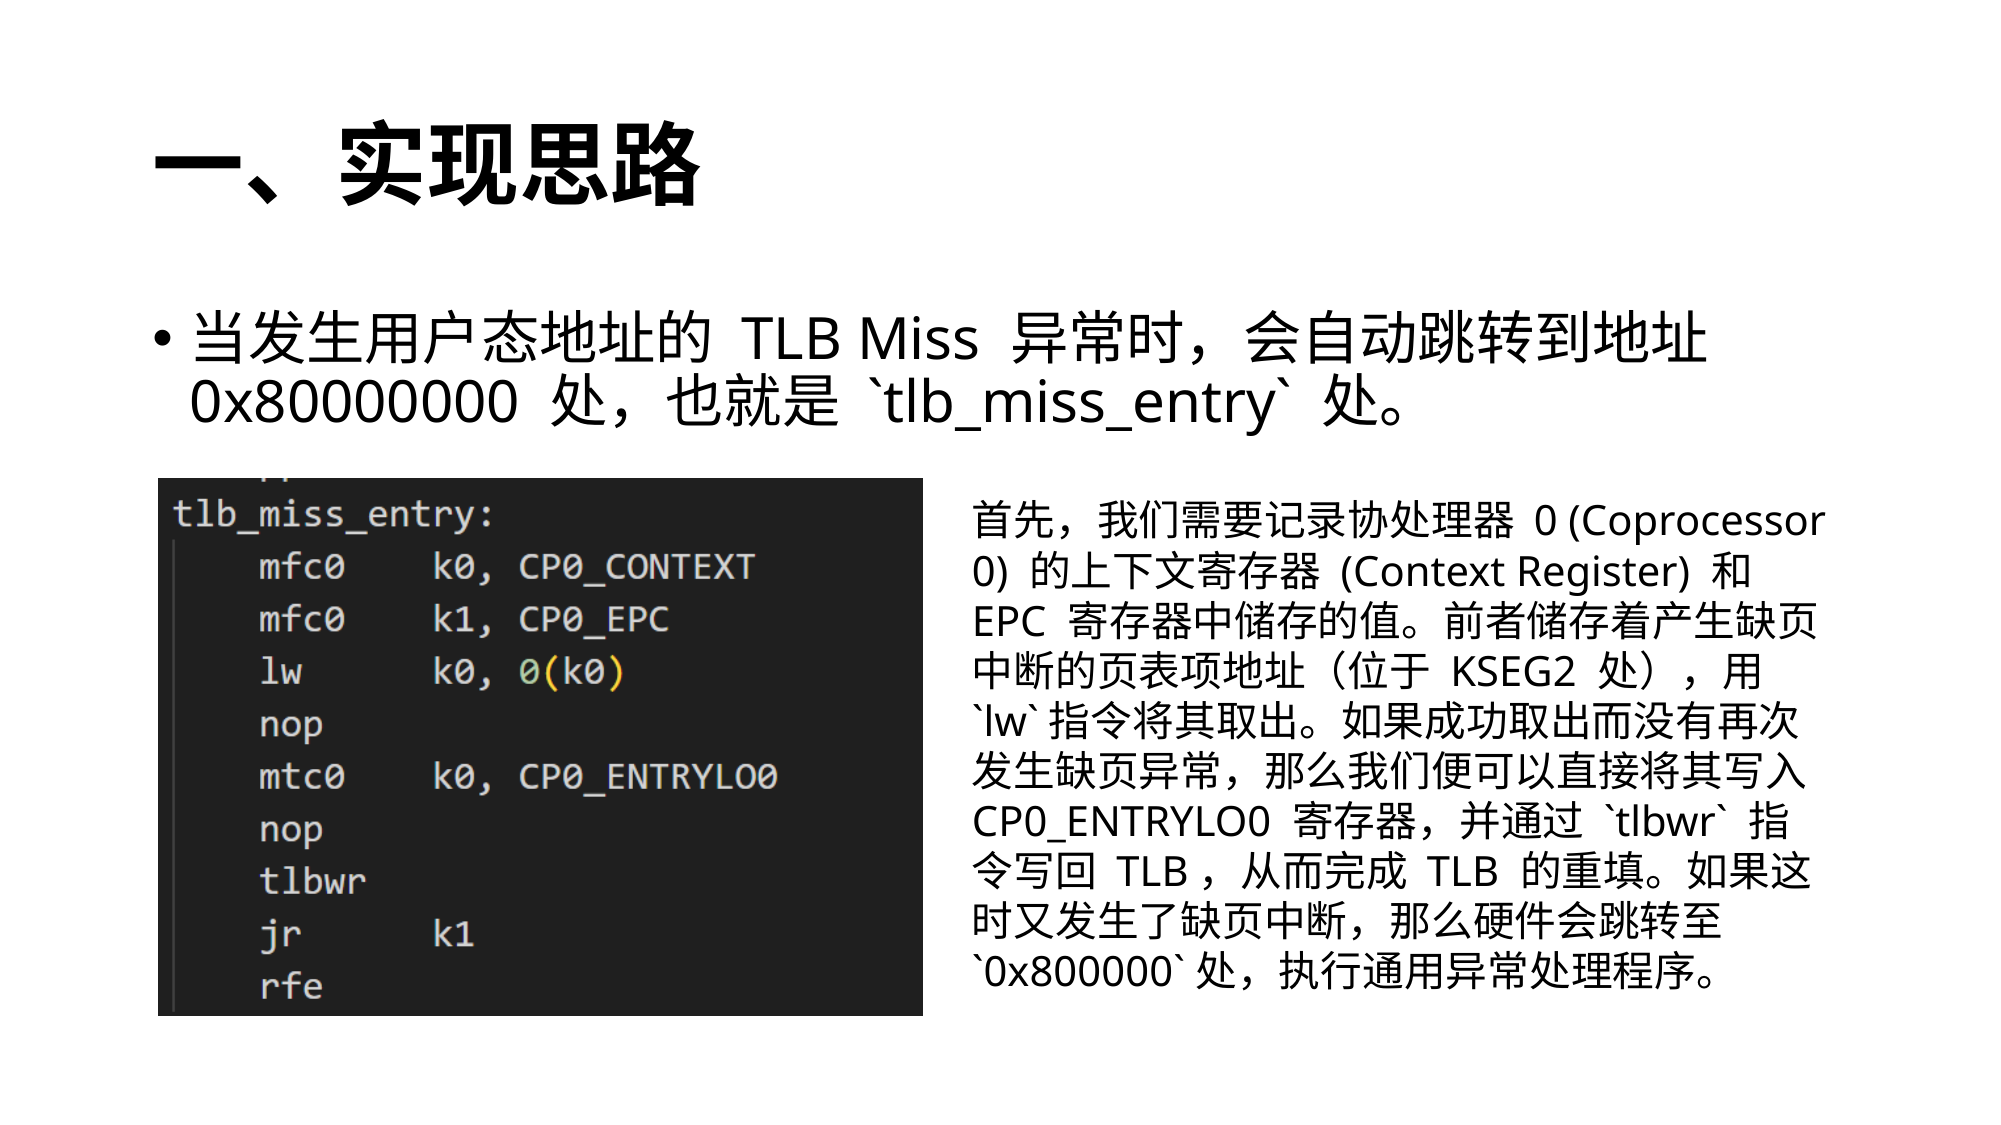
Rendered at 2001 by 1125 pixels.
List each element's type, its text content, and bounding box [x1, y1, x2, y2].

title 一、实现思路 [137, 59, 1863, 278]
picture [158, 478, 923, 1016]
text_box 首先，我们需要记录协处理器 0 (Coprocessor 0) 的上下文寄存器 (Context Register) 和 EPC 寄存器中储存的值。前者储存着产生缺页中断的页表项地址（位于 KSEG2 处），用`lw`指令将其取出。如果成功取出而没有再次发生缺页异常，那么我们便可以直接将其写入 CP0_ENTRYLO0 寄存器，并通过 `tlbwr` 指令写回 TLB，从而完成 TLB 的重填。如果这时又发生了缺页中断，那么硬件会跳转至 `0x800000`处，执行通用异常处理程序。 [957, 486, 1842, 1002]
list 当发生用户态地址的 TLB Miss 异常时，会自动跳转到地址0x80000000 处，也就是 `tlb_miss_entry` 处。 [137, 301, 1863, 1016]
